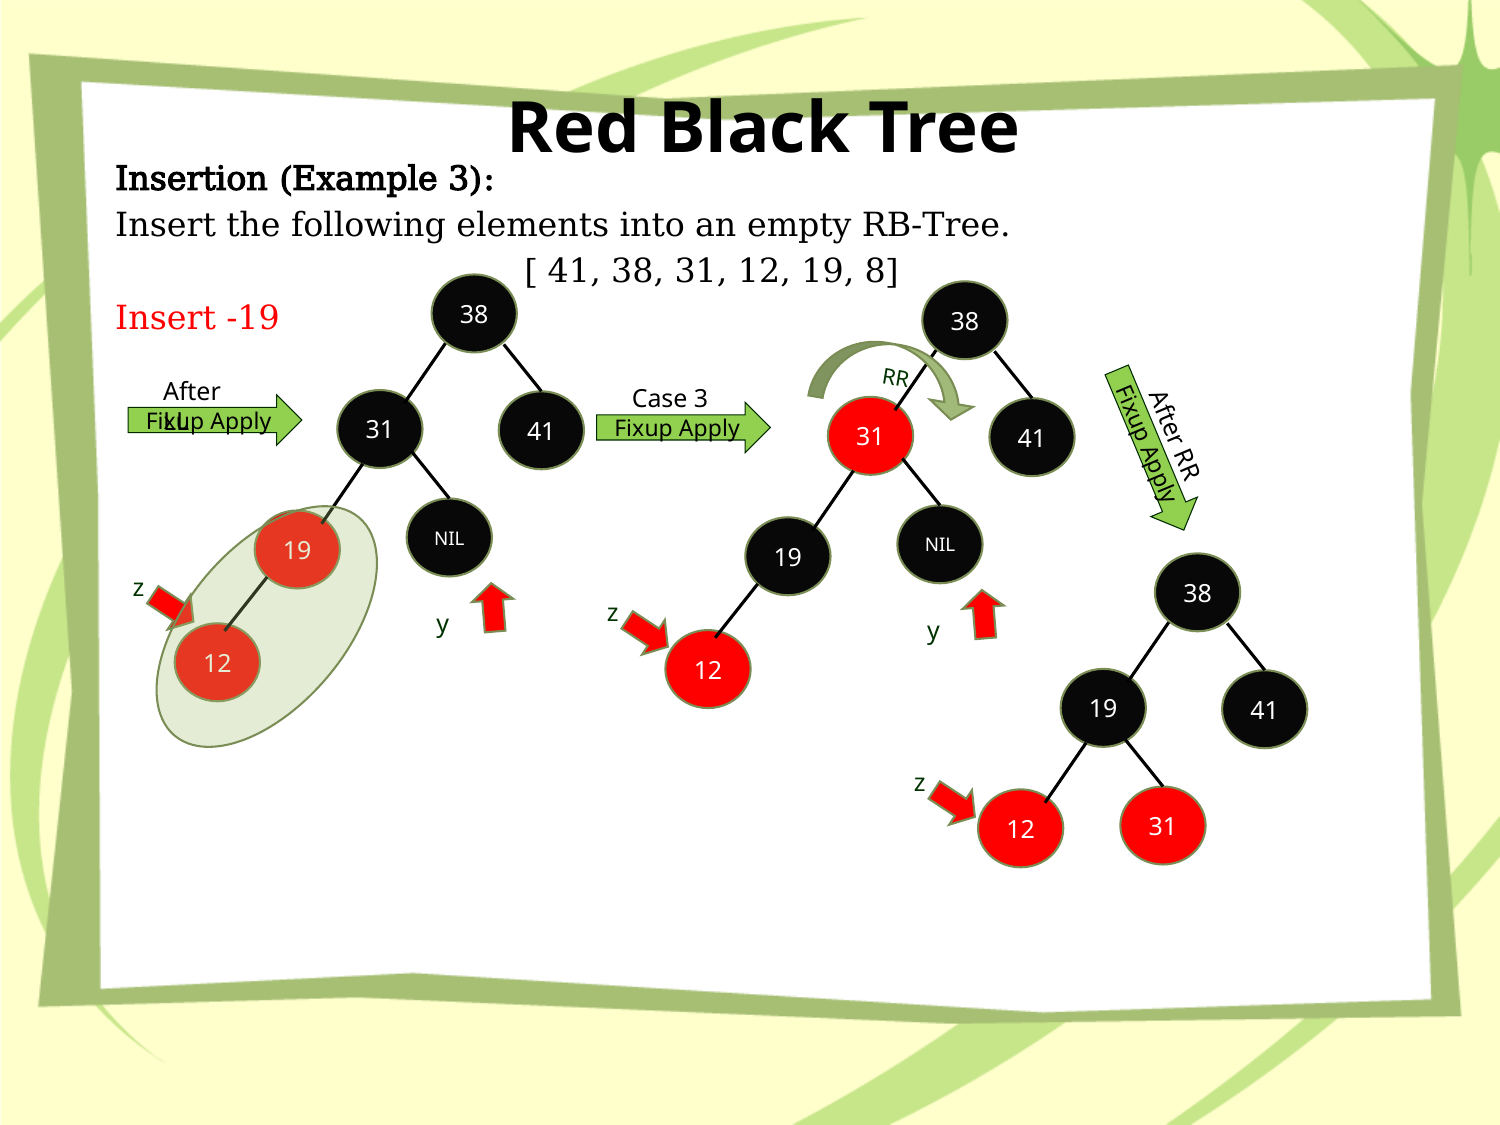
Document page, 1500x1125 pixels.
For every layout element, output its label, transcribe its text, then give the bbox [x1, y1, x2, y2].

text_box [899, 553, 1308, 868]
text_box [1075, 406, 1250, 484]
picture [0, 0, 1500, 1125]
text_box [592, 281, 1075, 709]
title Red Black Tree [88, 65, 1439, 184]
text_box Insertion (Example 3): Insert the following elements into an empty RB-Tree. [ 41, 38, 31, 12, 19, 8] Insert -19 [100, 148, 1324, 350]
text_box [117, 274, 585, 770]
